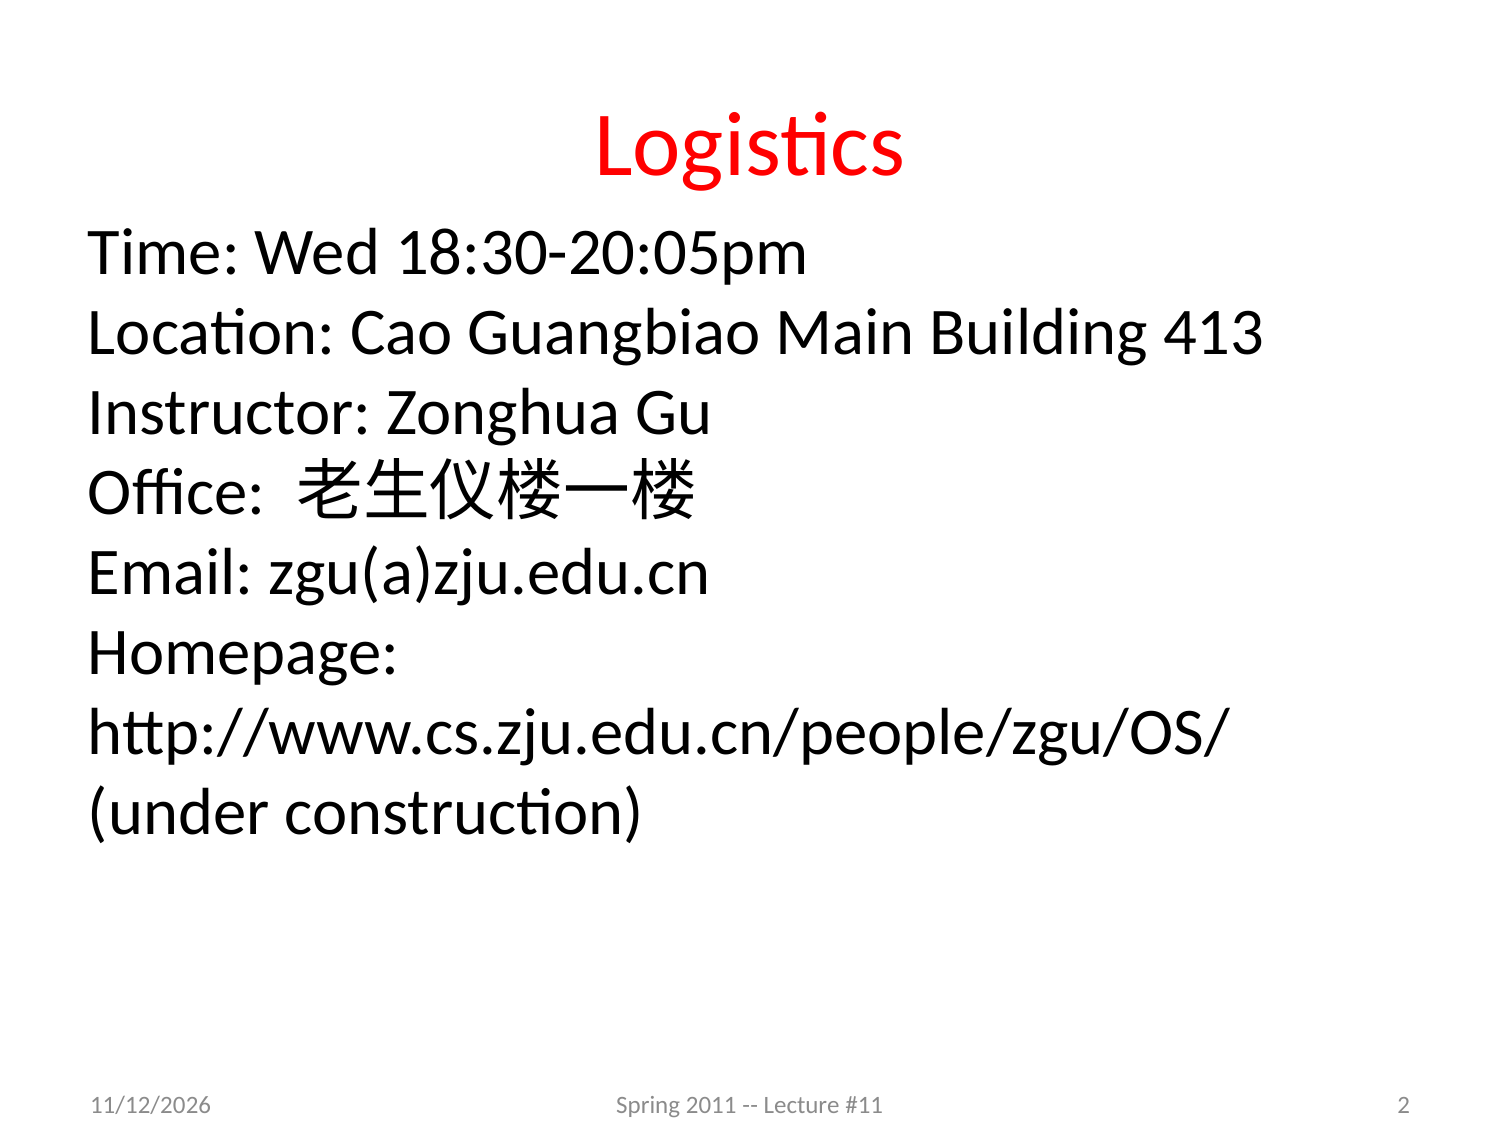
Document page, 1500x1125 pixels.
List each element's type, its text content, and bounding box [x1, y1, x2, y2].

title Logistics [75, 45, 1425, 200]
text_box Time: Wed 18:30-20:05pm Location: Cao Guangbiao Main Building 413 Instructor: Zonghua Gu Office: 老生仪楼一楼 Email: zgu(a)zju.edu.cn Homepage: http://www.cs.zju.edu.cn/people/zgu/OS/ (under construction) [72, 200, 1450, 1125]
